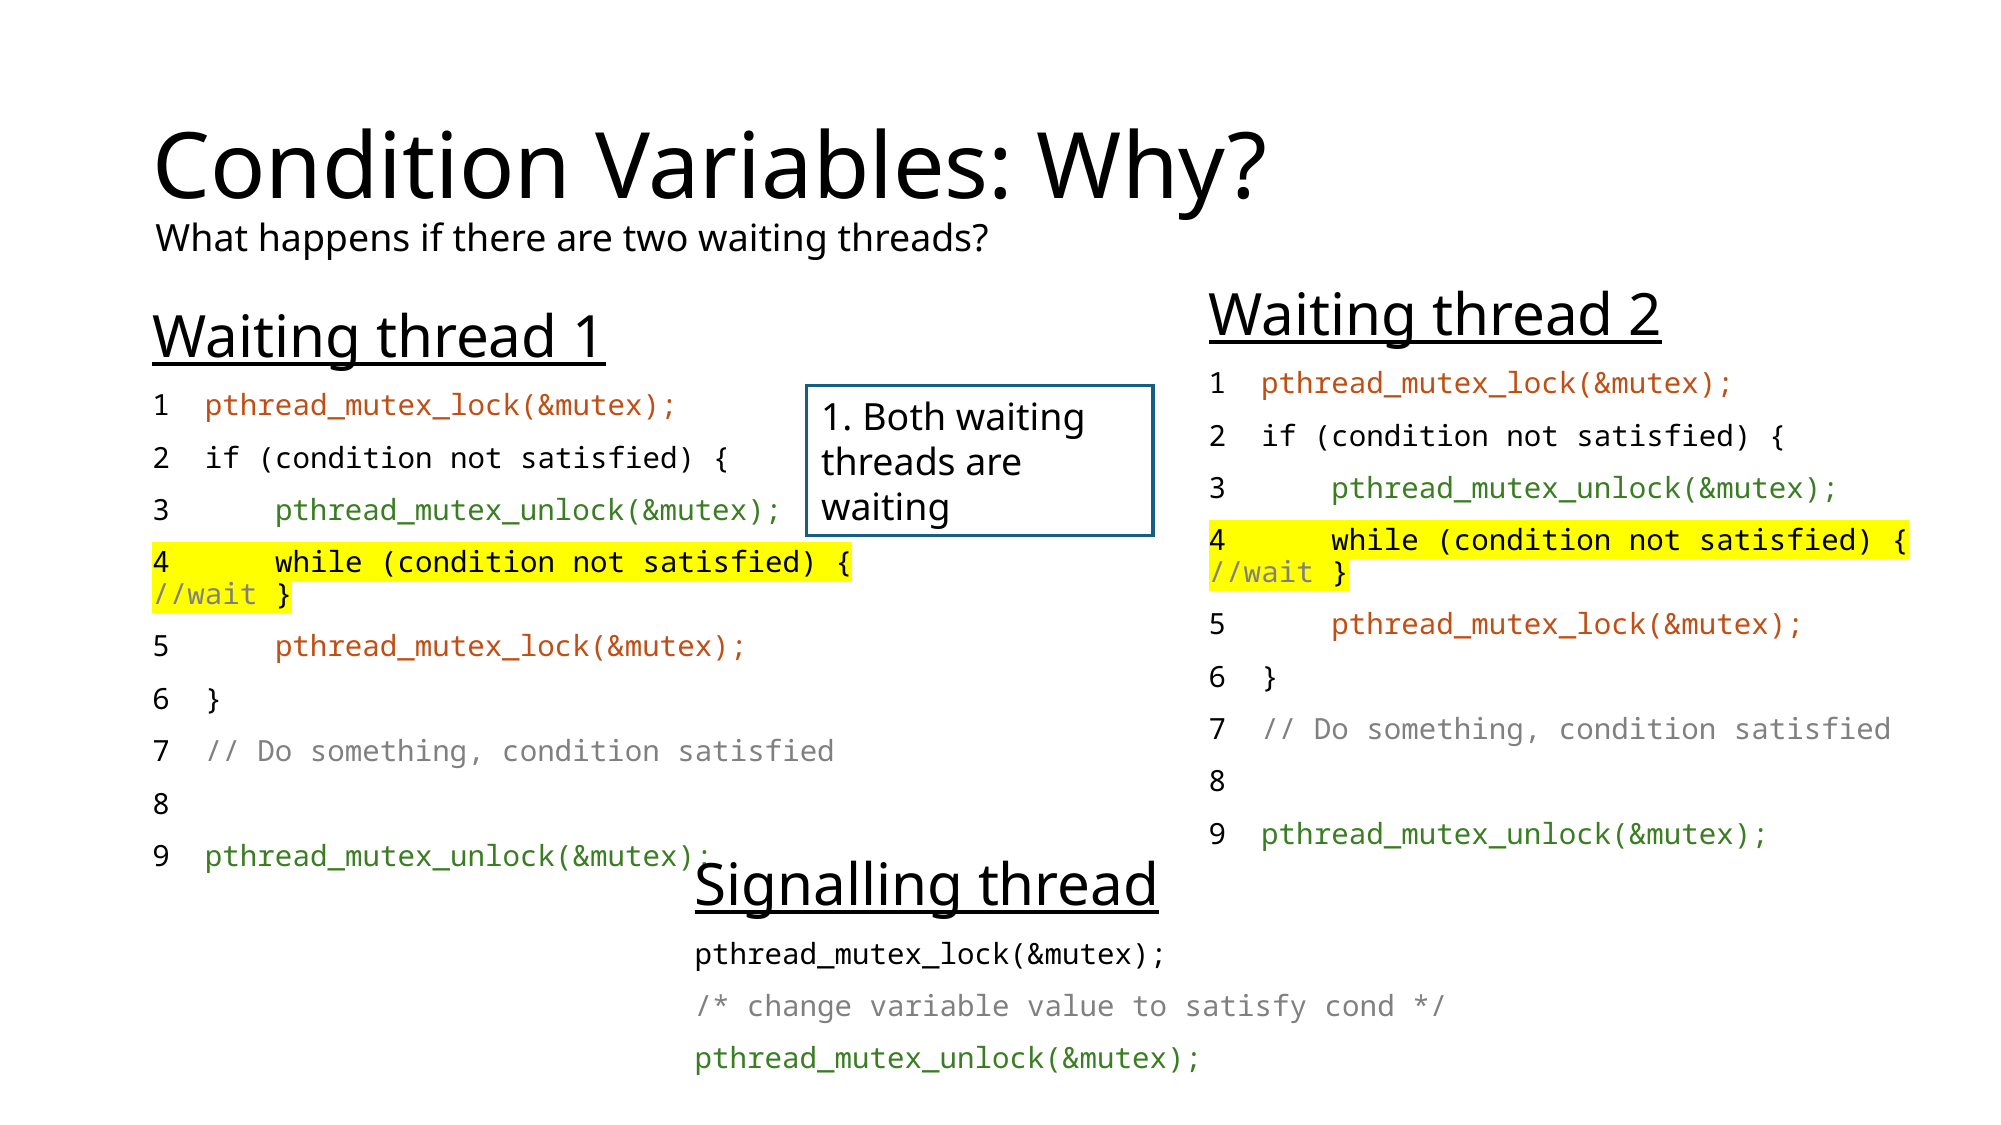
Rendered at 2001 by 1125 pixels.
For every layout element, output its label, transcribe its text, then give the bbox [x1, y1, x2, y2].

title Condition Variables: Why? [137, 59, 1863, 278]
text_box Waiting thread 2 1 pthread_mutex_lock(&mutex); 2 if (condition not satisfied) { 3 pthread_mutex_unlock(&mutex); 4 while (condition not satisfied) { //wait } 5 pthread_mutex_lock(&mutex); 6 } 7 // Do something, condition satisfied 8 9 pthread_mutex_unlock(&mutex); [1193, 277, 2000, 992]
list Signalling thread pthread_mutex_lock(&mutex); /* change variable value to satisfy cond */ pthread_mutex_unlock(&mutex); [679, 847, 1530, 1125]
text_box What happens if there are two waiting threads? [140, 206, 1194, 312]
text_box 1. Both waiting threads are waiting [805, 384, 1155, 537]
list Waiting thread 1 1 pthread_mutex_lock(&mutex); 2 if (condition not satisfied) { 3 pthread_mutex_unlock(&mutex); 4 while (condition not satisfied) { //wait } 5 pthread_mutex_lock(&mutex); 6 } 7 // Do something, condition satisfied 8 9 pthread_mutex_unlock(&mutex); [137, 299, 988, 1014]
